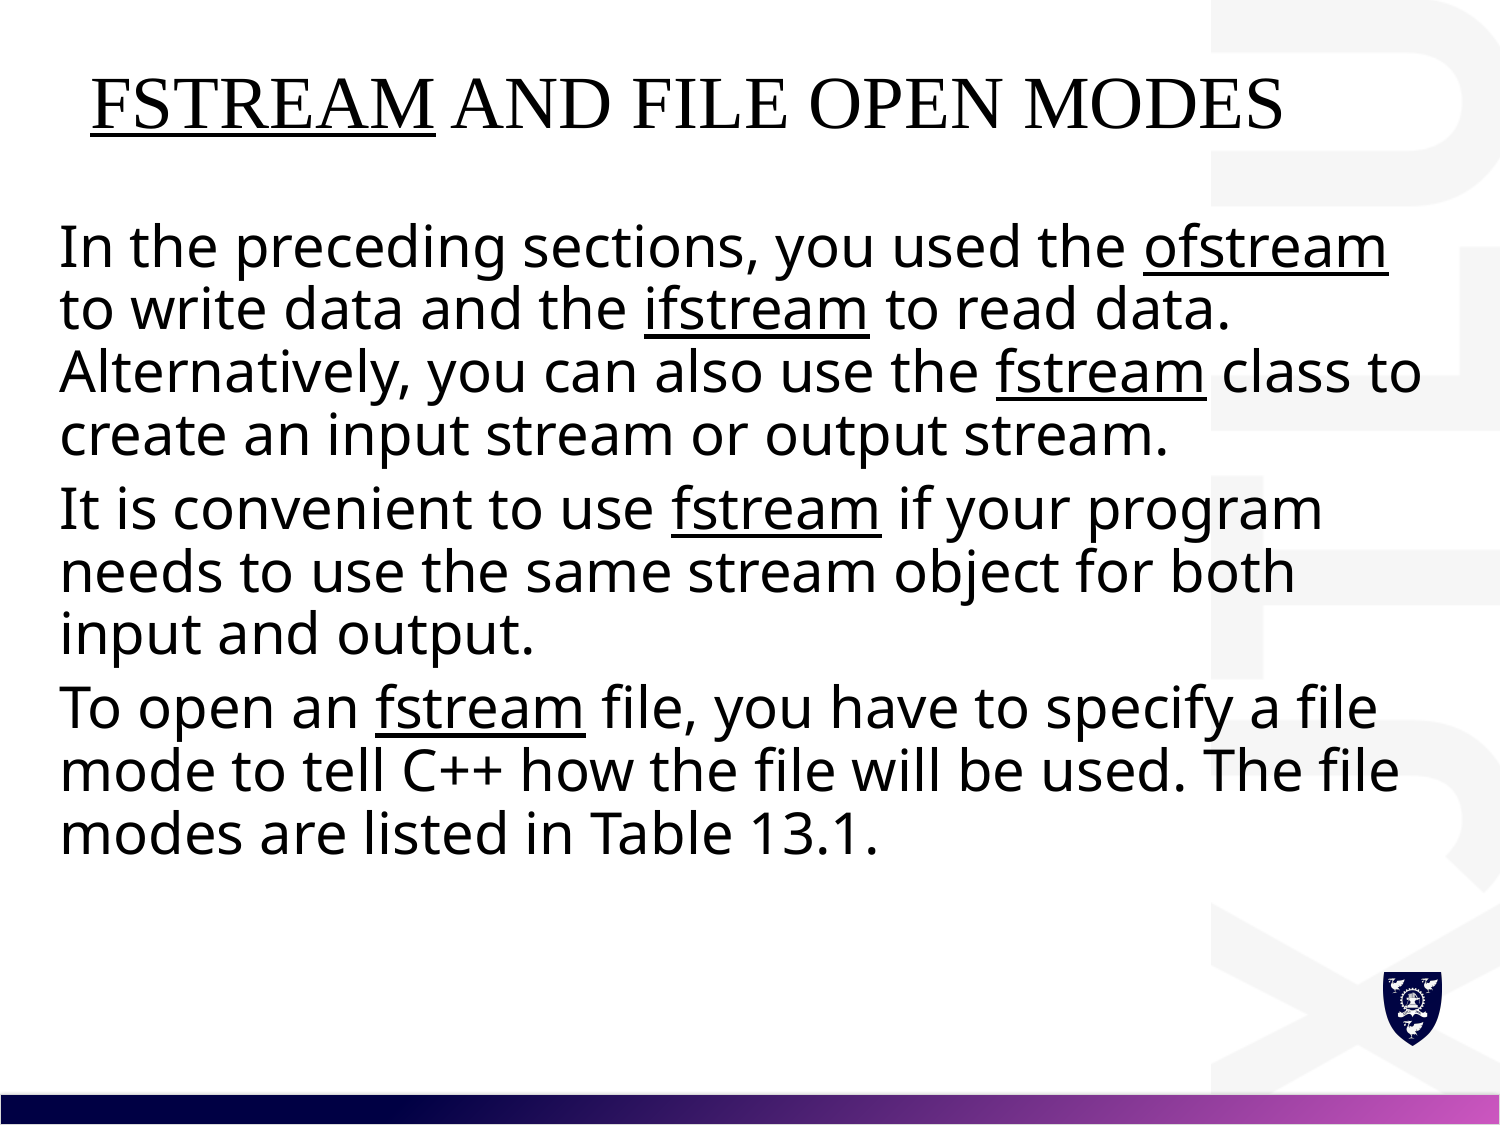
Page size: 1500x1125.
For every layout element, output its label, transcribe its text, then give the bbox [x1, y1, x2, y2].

list In the preceding sections, you used the ofstream to write data and the ifstream to read data. Alternatively, you can also use the fstream class to create an input stream or output stream. It is convenient to use fstream if your program needs to use the same stream object for both input and output. To open an fstream file, you have to specify a file mode to tell C++ how the file will be used. The file modes are listed in Table 13.1. [44, 209, 1445, 884]
title fstream and File Open Modes [75, 37, 1413, 160]
picture [1383, 972, 1442, 1046]
slide_number [1074, 1042, 1425, 1103]
